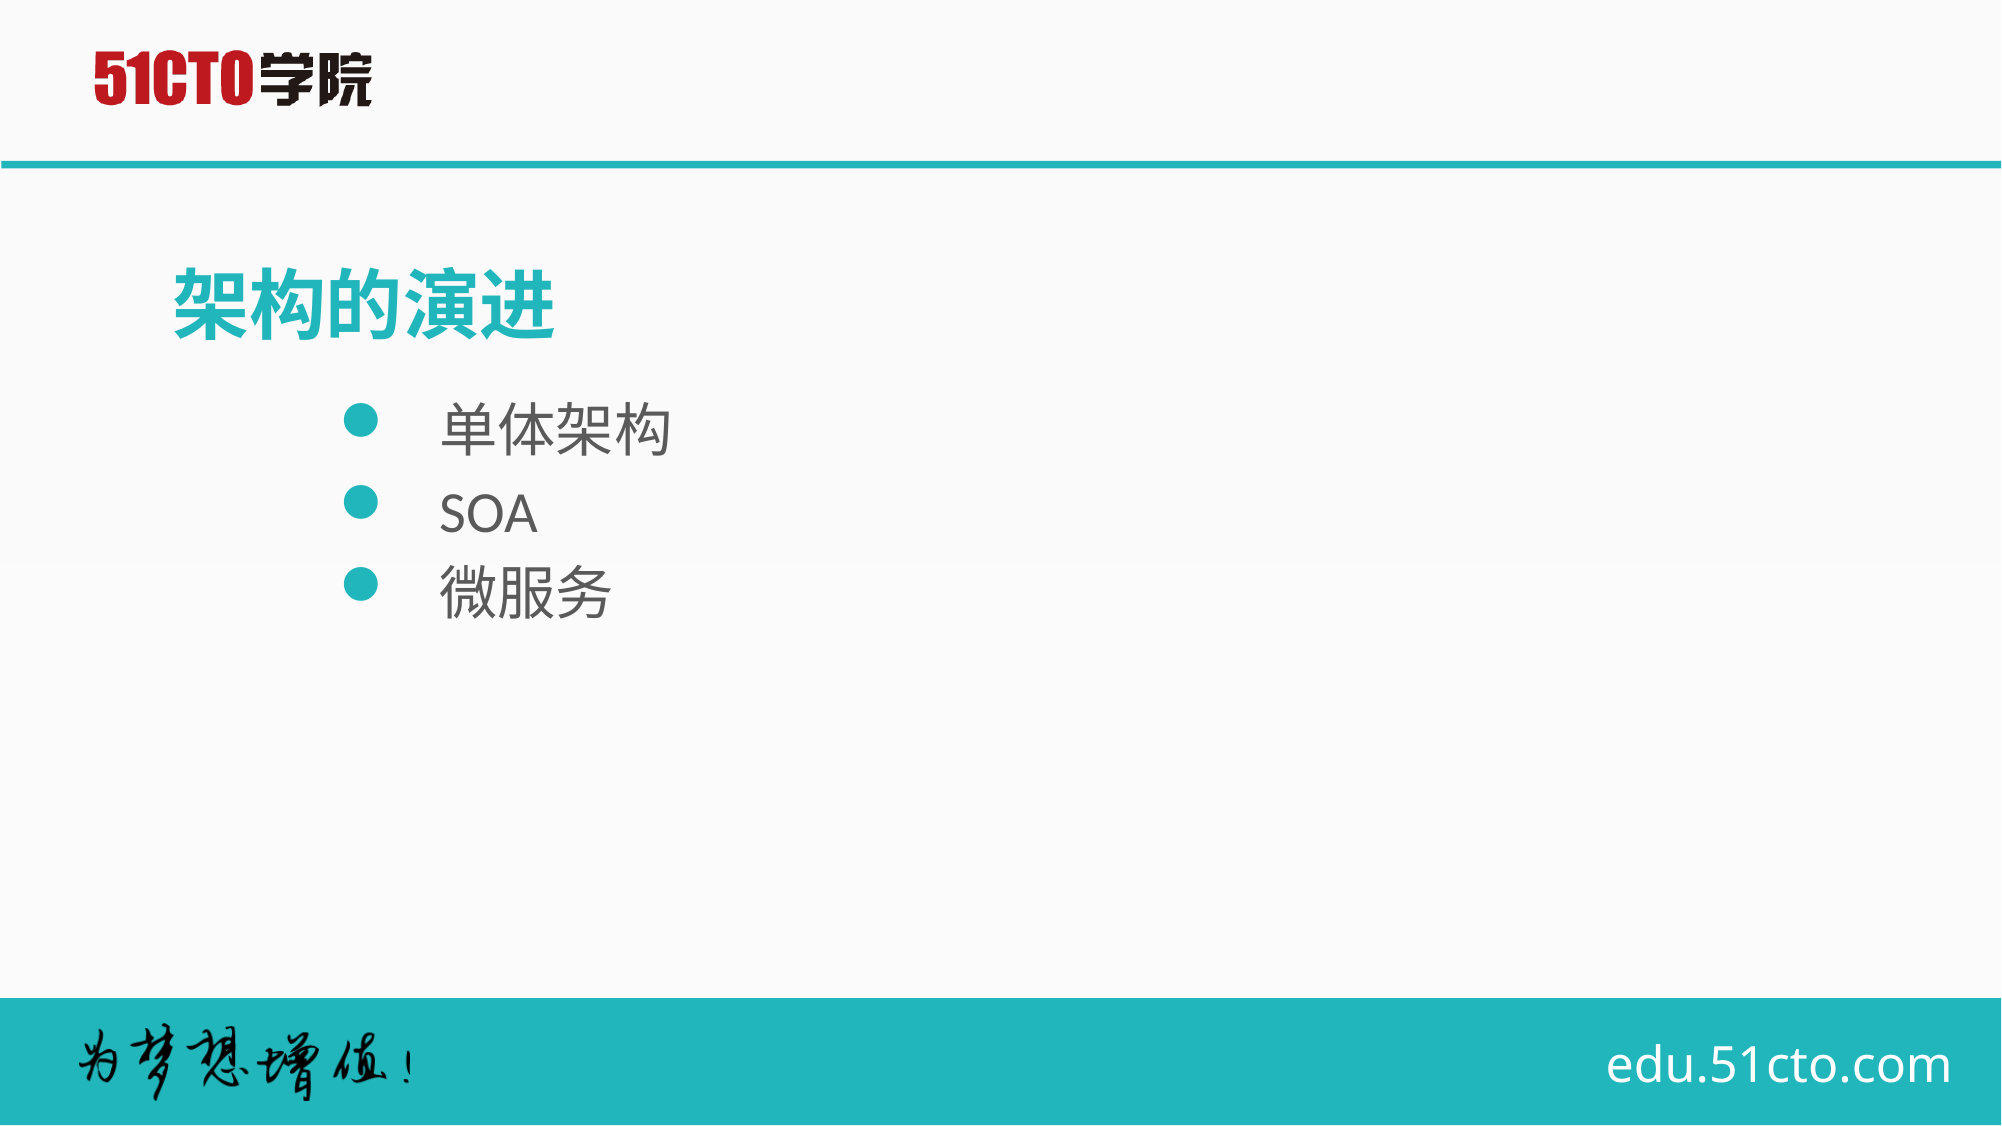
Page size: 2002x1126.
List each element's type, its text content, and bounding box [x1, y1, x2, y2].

title 架构的演进 [156, 243, 1831, 362]
picture [90, 42, 375, 111]
picture [79, 1023, 410, 1101]
list 单体架构 SOA 微服务 [161, 385, 1828, 870]
